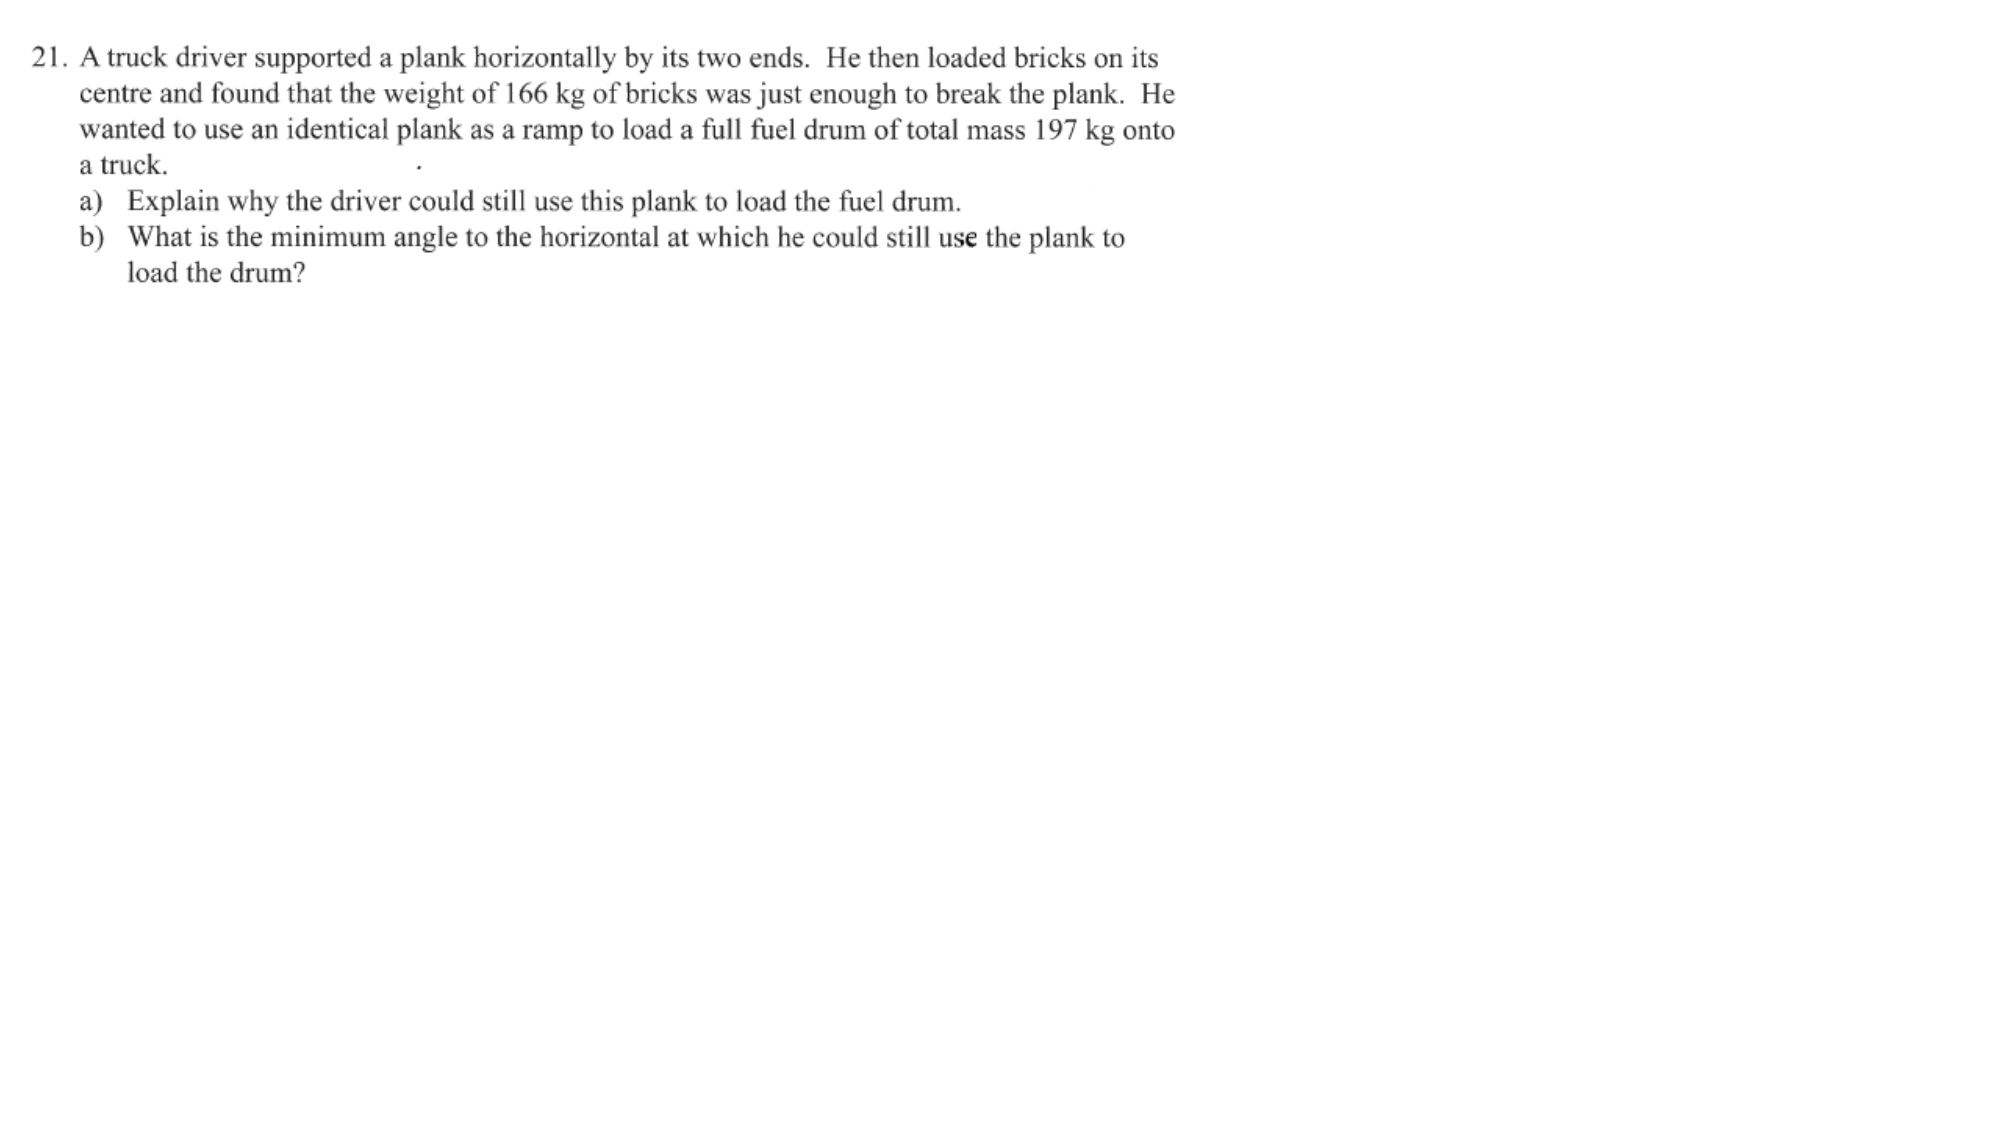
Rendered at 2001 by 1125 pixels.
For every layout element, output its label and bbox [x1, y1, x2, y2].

picture [23, 30, 1219, 295]
